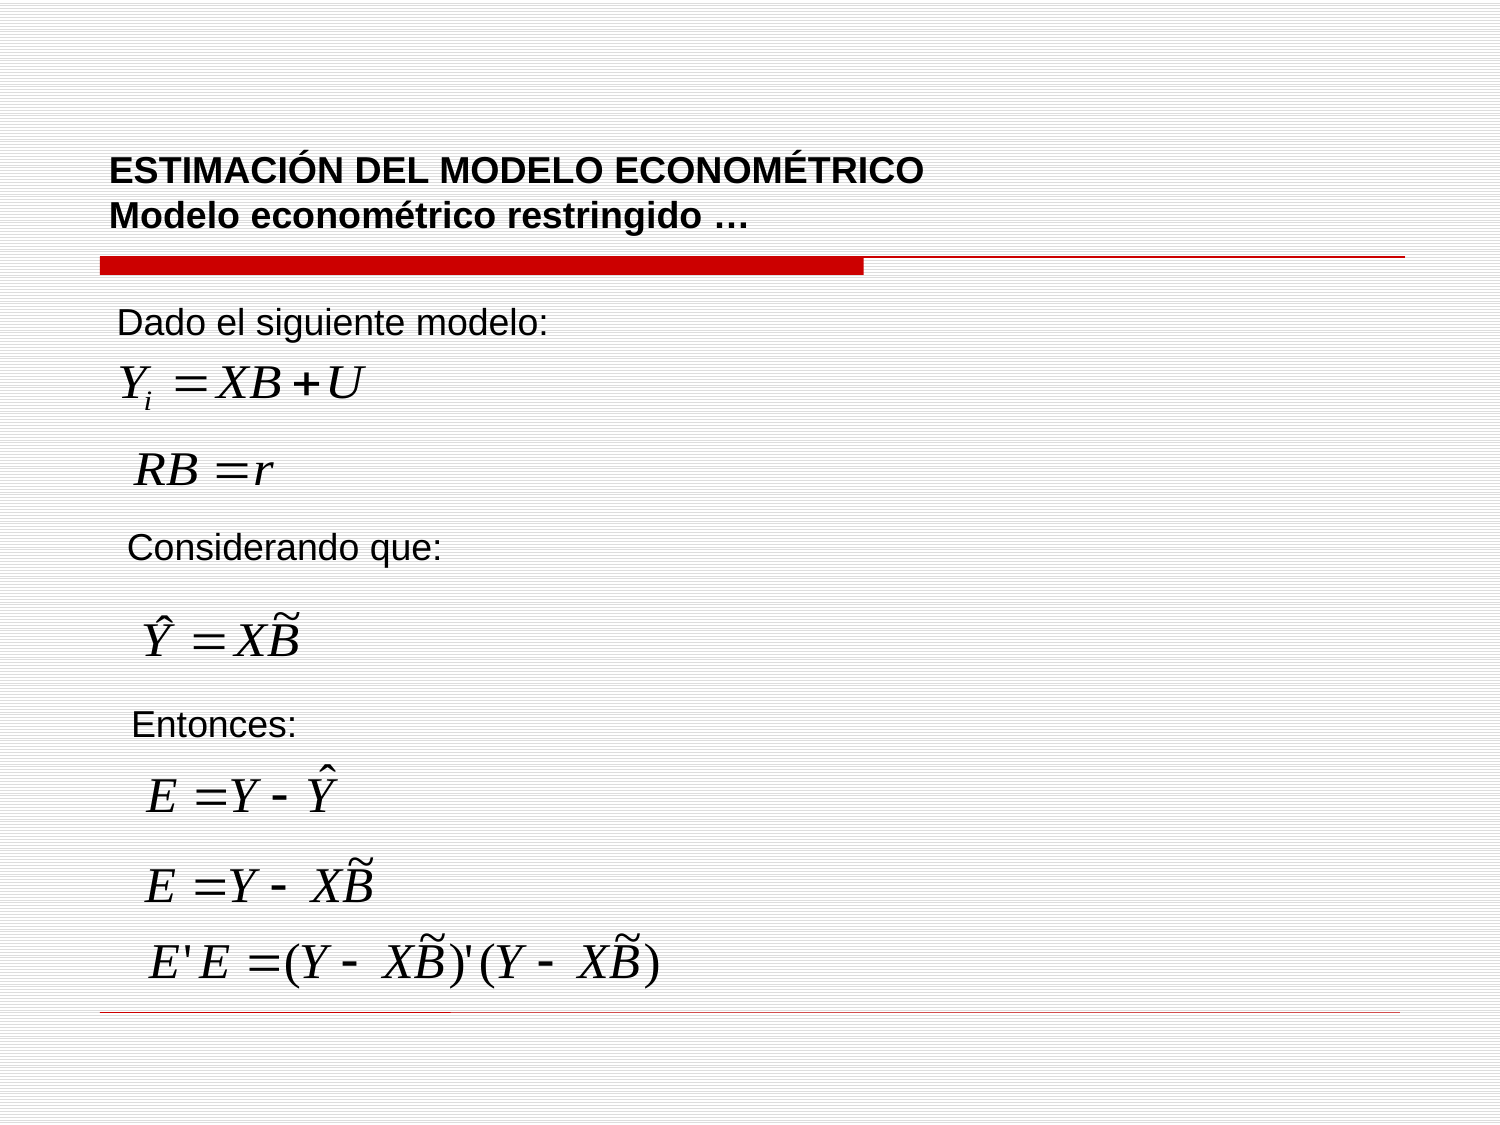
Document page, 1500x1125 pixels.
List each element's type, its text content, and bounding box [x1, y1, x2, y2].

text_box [135, 603, 314, 665]
text_box Dado el siguiente modelo: [101, 290, 656, 351]
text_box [123, 440, 288, 494]
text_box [135, 852, 387, 912]
text_box Considerando que: [112, 515, 1010, 576]
text_box ESTIMACIÓN DEL MODELO ECONOMÉTRICO Modelo econométrico restringido … [94, 137, 1407, 244]
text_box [136, 754, 350, 822]
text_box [111, 349, 379, 423]
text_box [139, 928, 668, 1000]
text_box Entonces: [116, 692, 479, 753]
